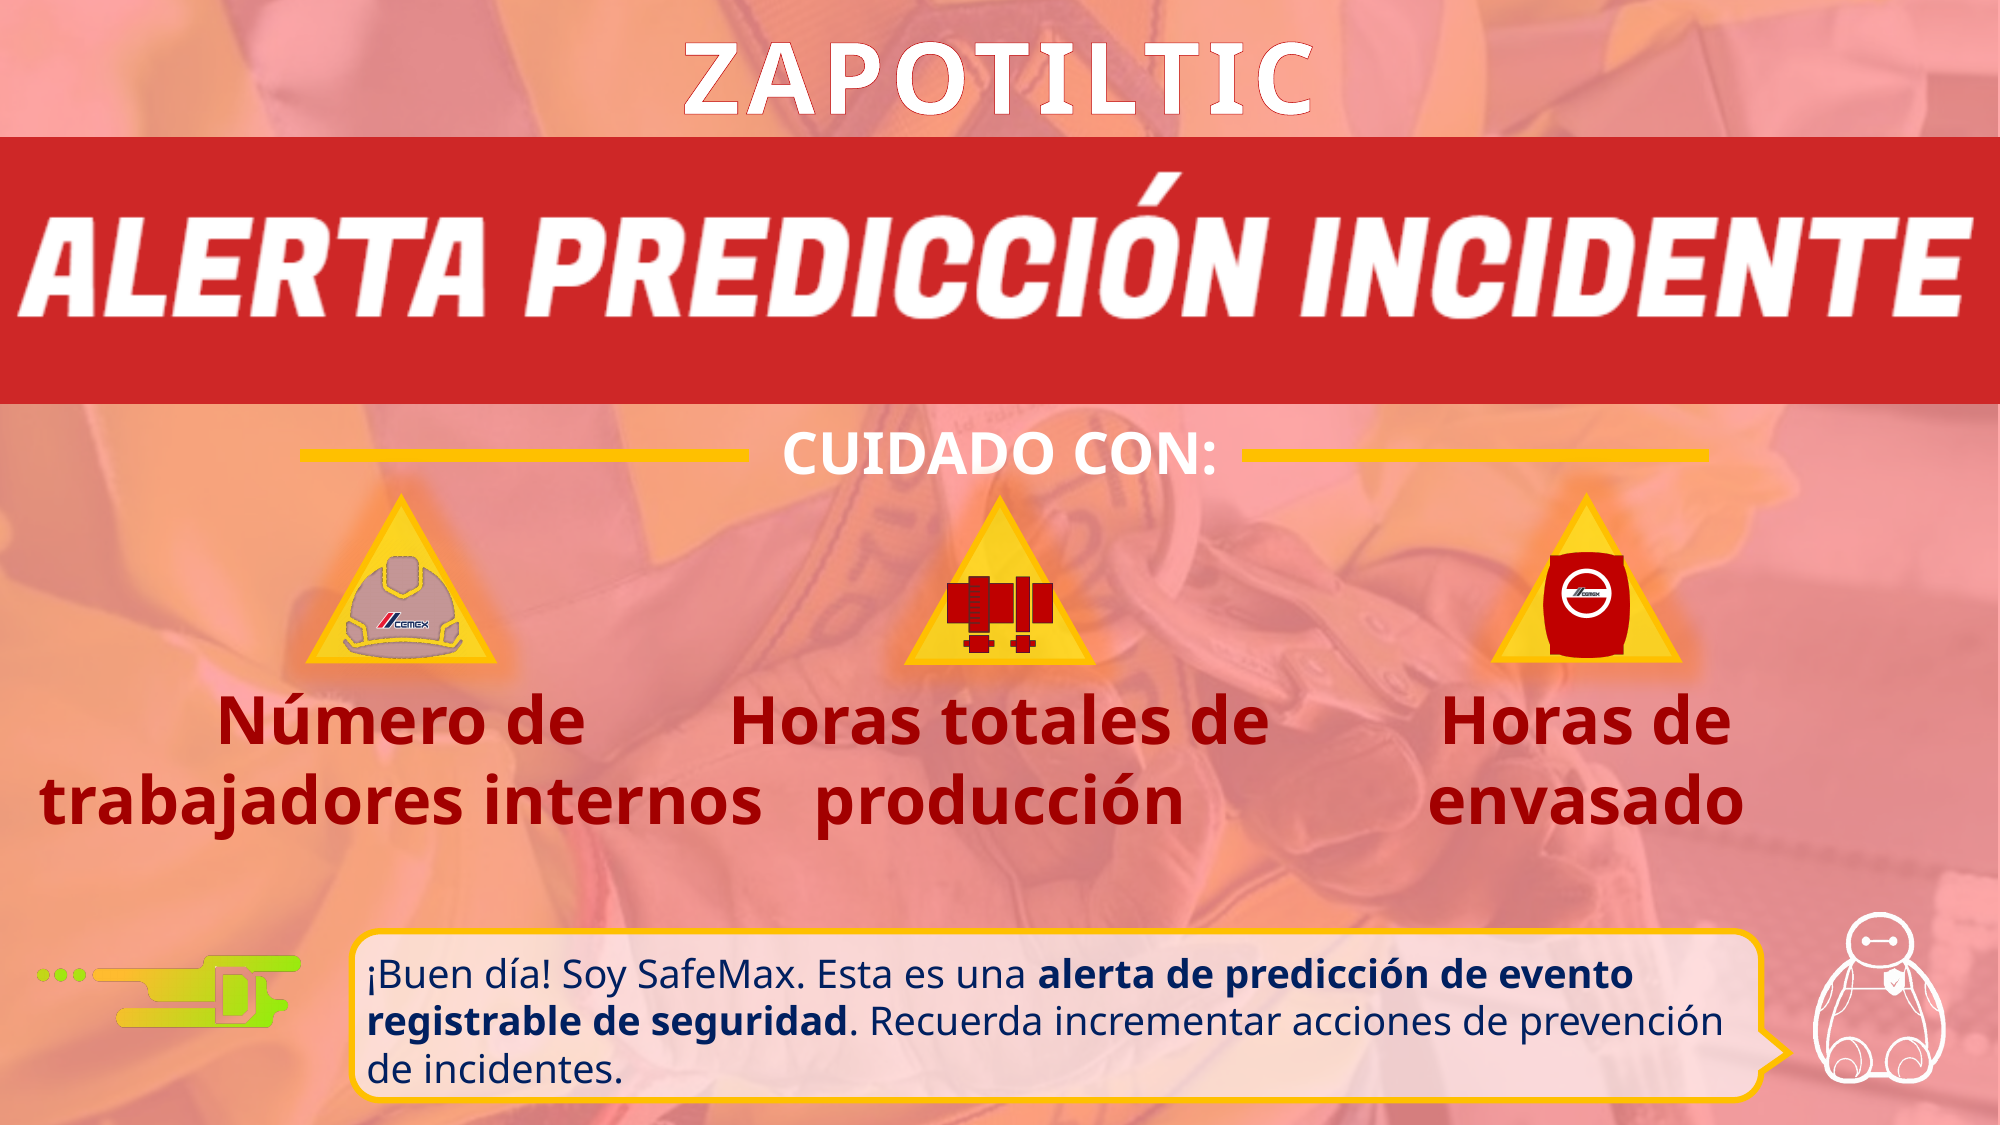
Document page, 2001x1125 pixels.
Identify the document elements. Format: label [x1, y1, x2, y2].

text_box [338, 539, 467, 676]
picture [0, 0, 1998, 1125]
